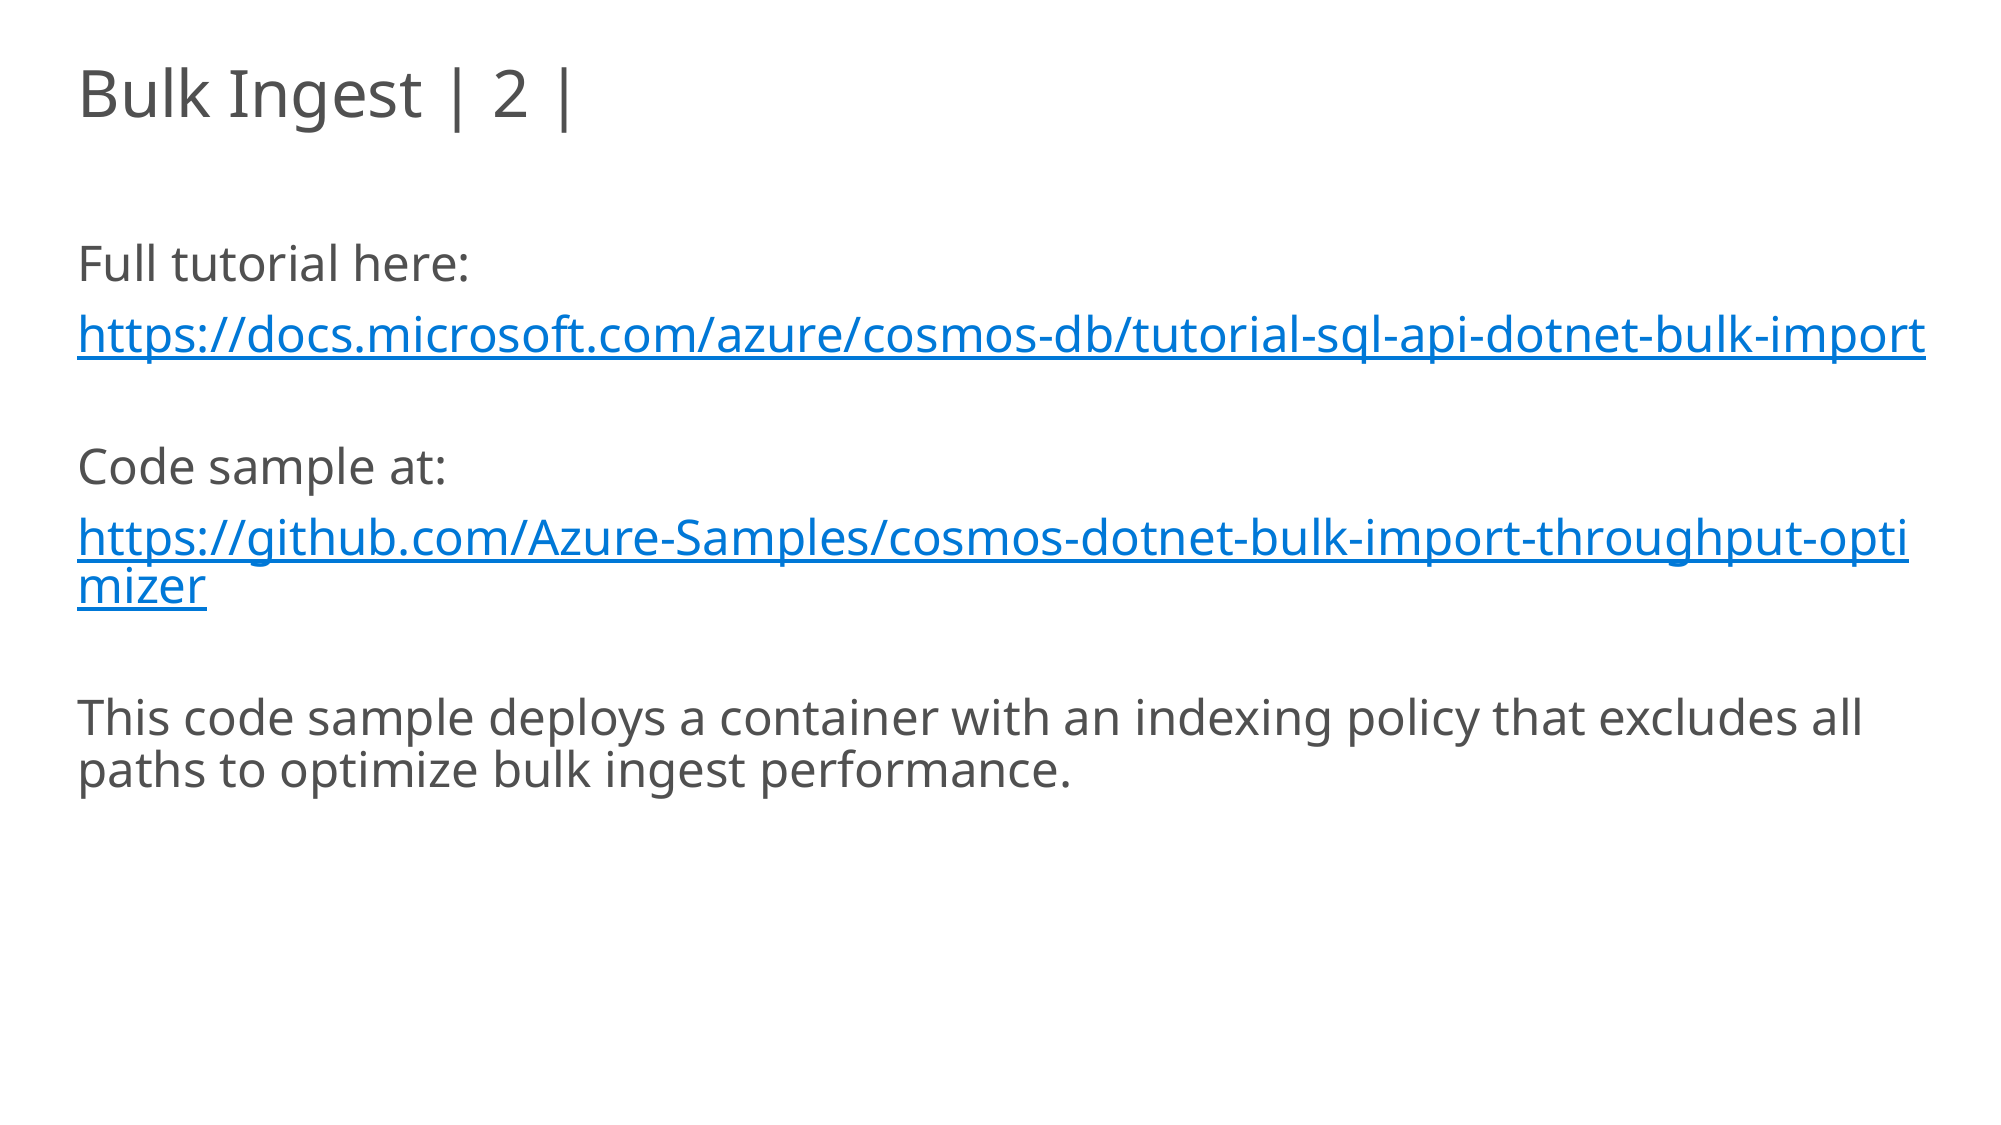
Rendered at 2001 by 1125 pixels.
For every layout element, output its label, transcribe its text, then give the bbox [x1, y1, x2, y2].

text_box Full tutorial here: https://docs.microsoft.com/azure/cosmos-db/tutorial-sql-api-dotnet-bulk-import Code sample at: https://github.com/Azure-Samples/cosmos-dotnet-bulk-import-throughput-optimizer This code sample deploys a container with an indexing policy that excludes all paths to optimize bulk ingest performance. [48, 215, 1961, 774]
text_box Bulk Ingest | 2 | [48, 37, 1749, 155]
